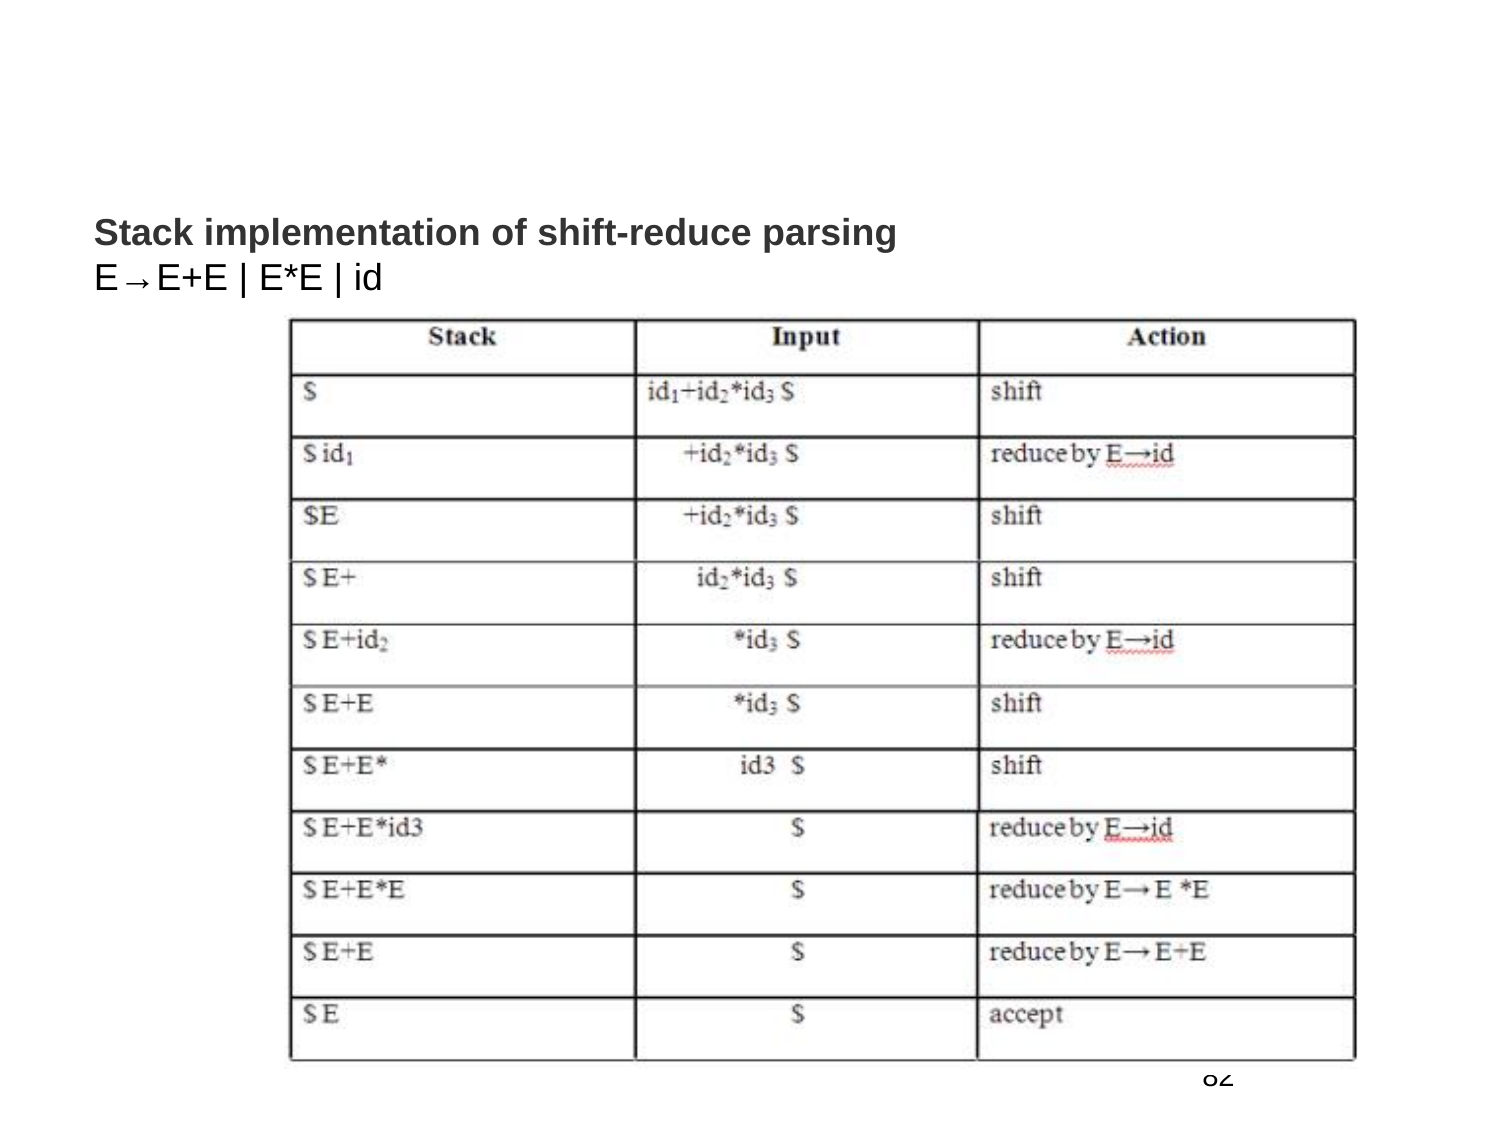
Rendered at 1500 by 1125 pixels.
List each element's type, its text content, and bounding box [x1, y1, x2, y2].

text_box Stack implementation of shift-reduce parsing E→E+E | E*E | id [78, 200, 924, 351]
picture [274, 312, 1363, 1076]
slide_number 82 [1187, 1050, 1500, 1125]
